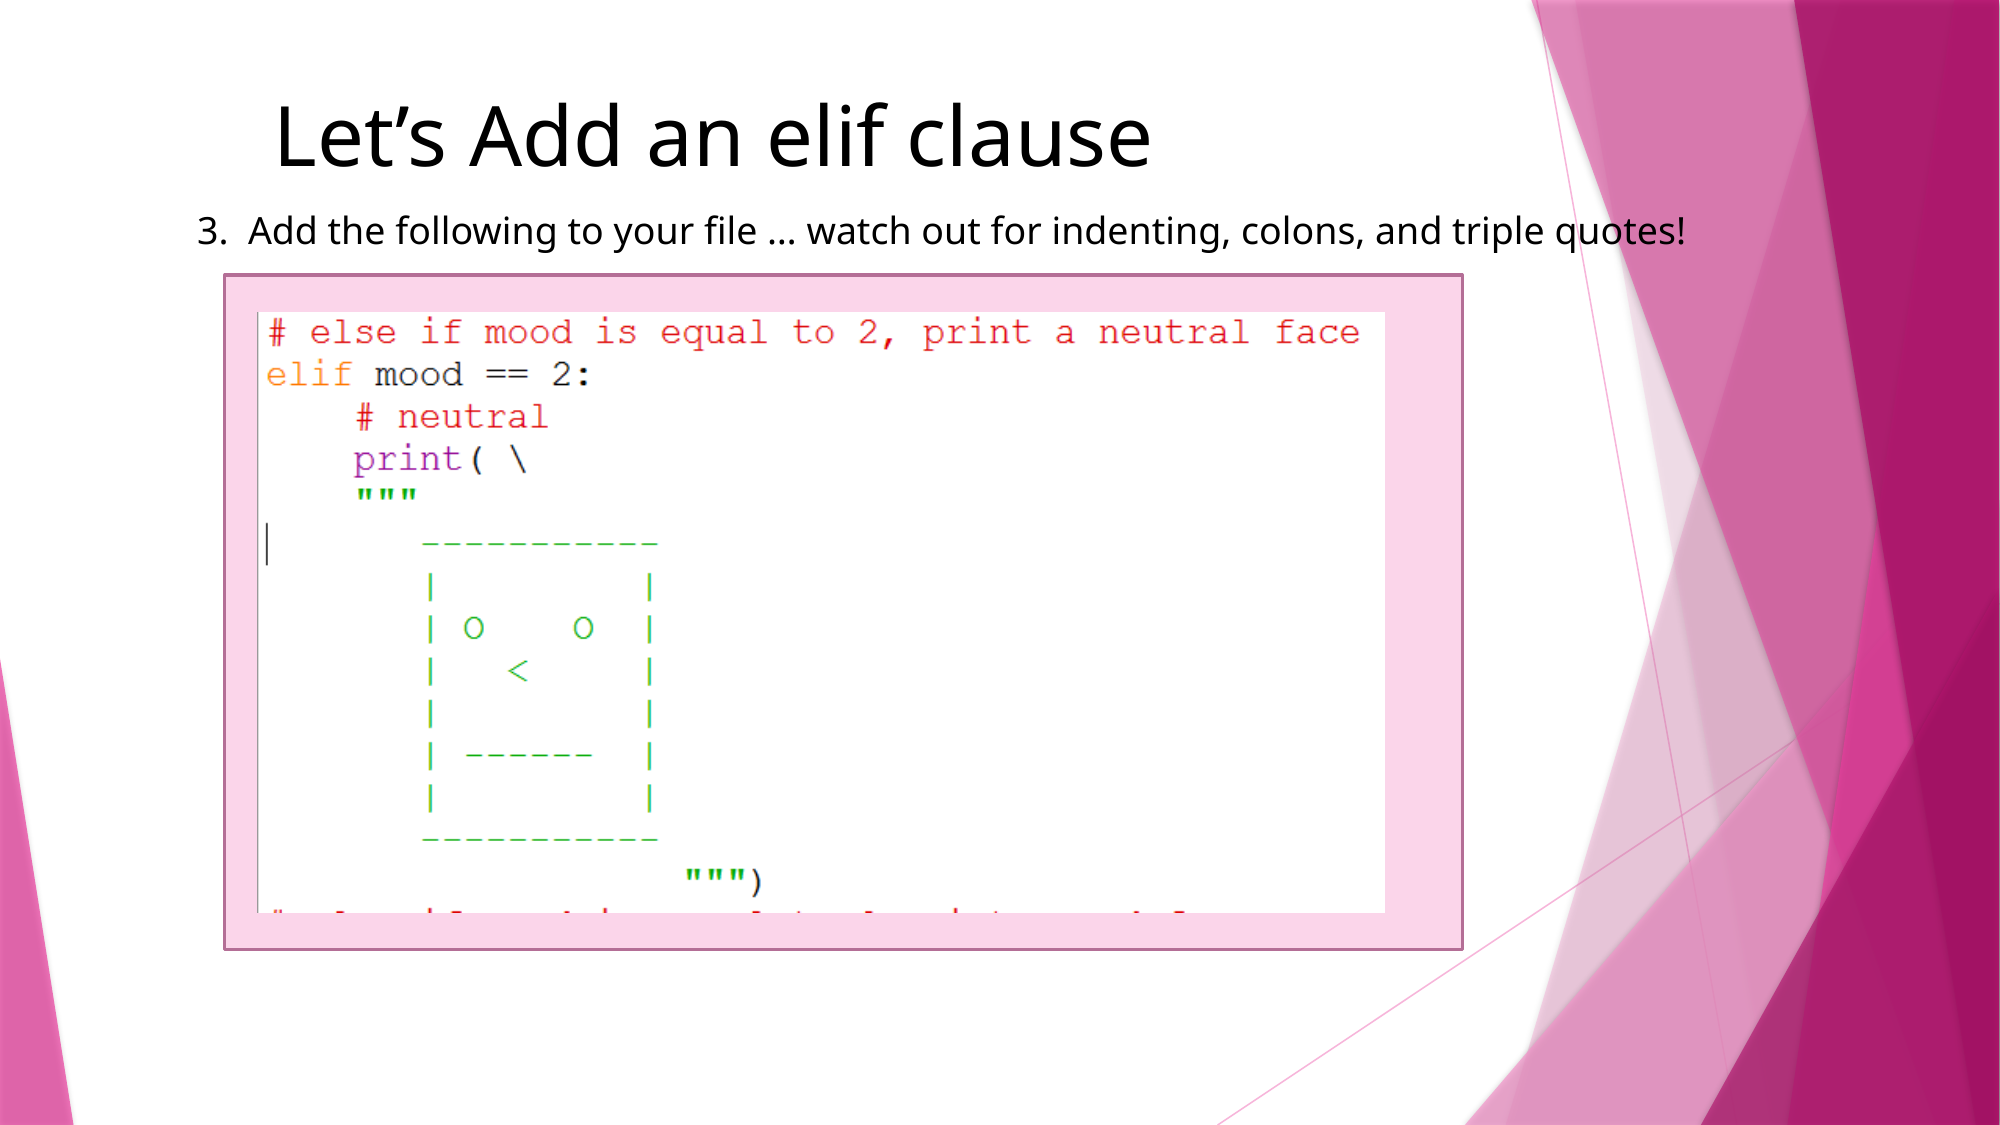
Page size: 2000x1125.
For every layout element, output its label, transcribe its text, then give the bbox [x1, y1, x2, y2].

text_box 3. Add the following to your file … watch out for indenting, colons, and triple quotes! [182, 199, 1703, 260]
text_box [223, 273, 1464, 951]
text_box Let’s Add an elif clause [259, 87, 1170, 193]
picture [257, 311, 1385, 913]
